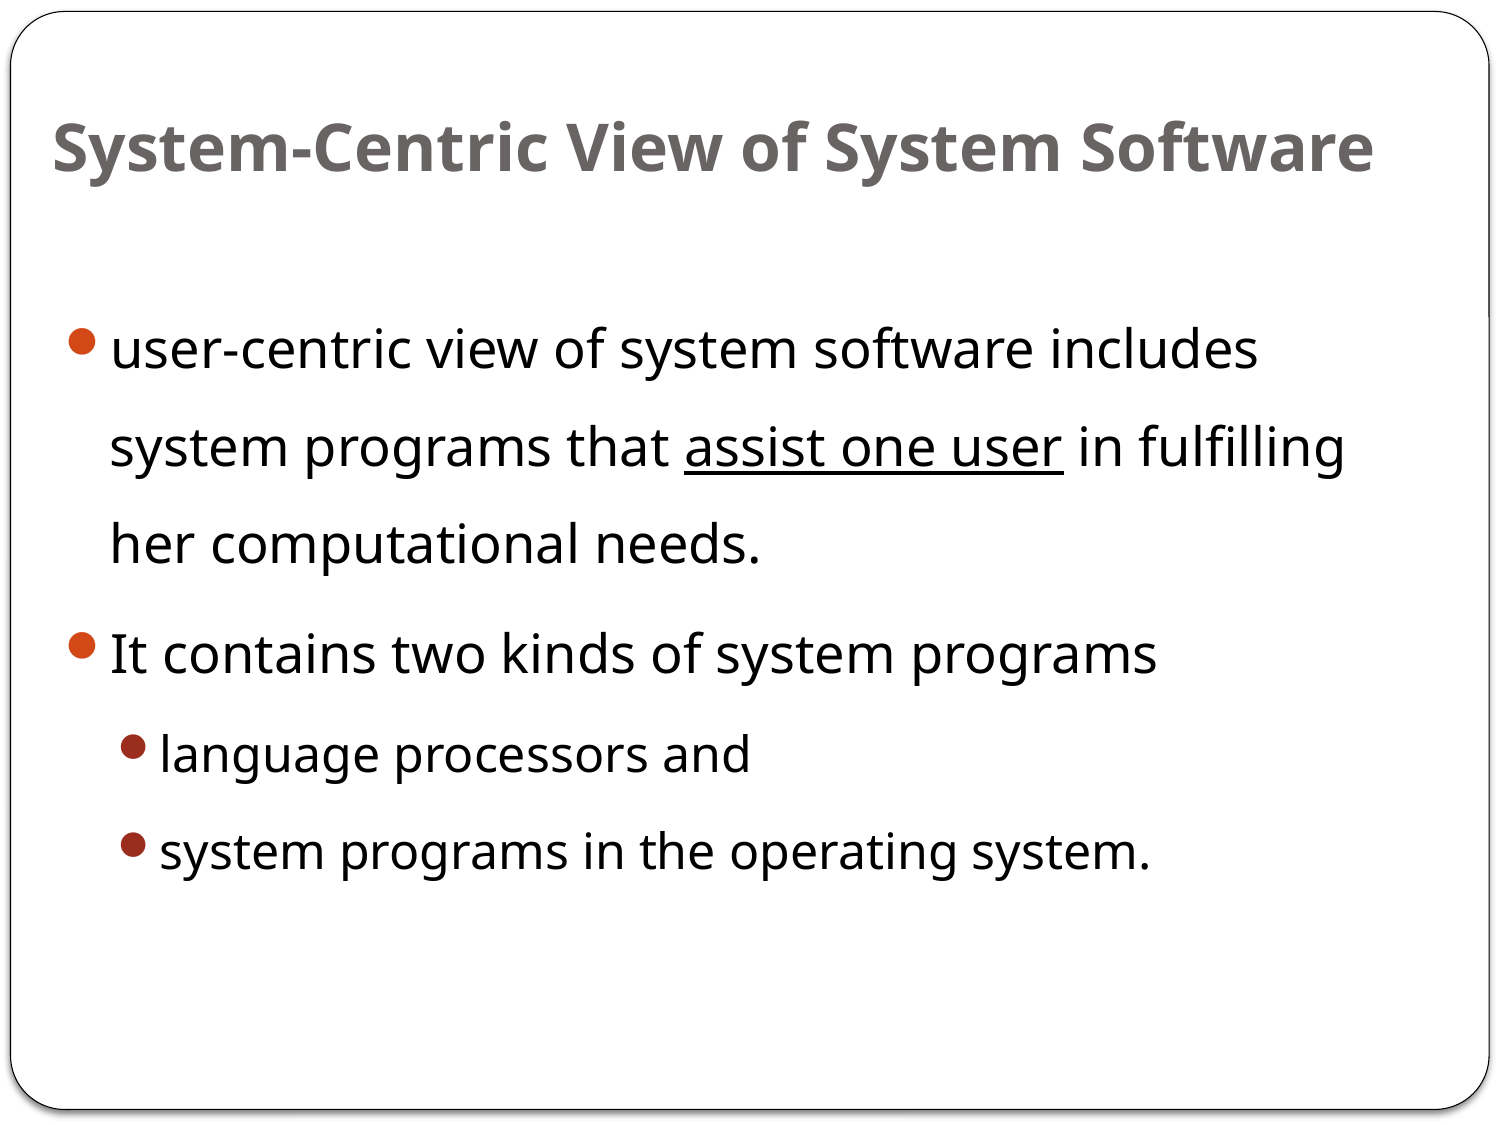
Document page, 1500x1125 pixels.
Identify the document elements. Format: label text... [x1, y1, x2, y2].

title System-Centric View of System Software [37, 37, 1437, 200]
list user-centric view of system software includes system programs that assist one user in fulfilling her computational needs. It contains two kinds of system programs language processors and system programs in the operating system. [50, 275, 1450, 1050]
